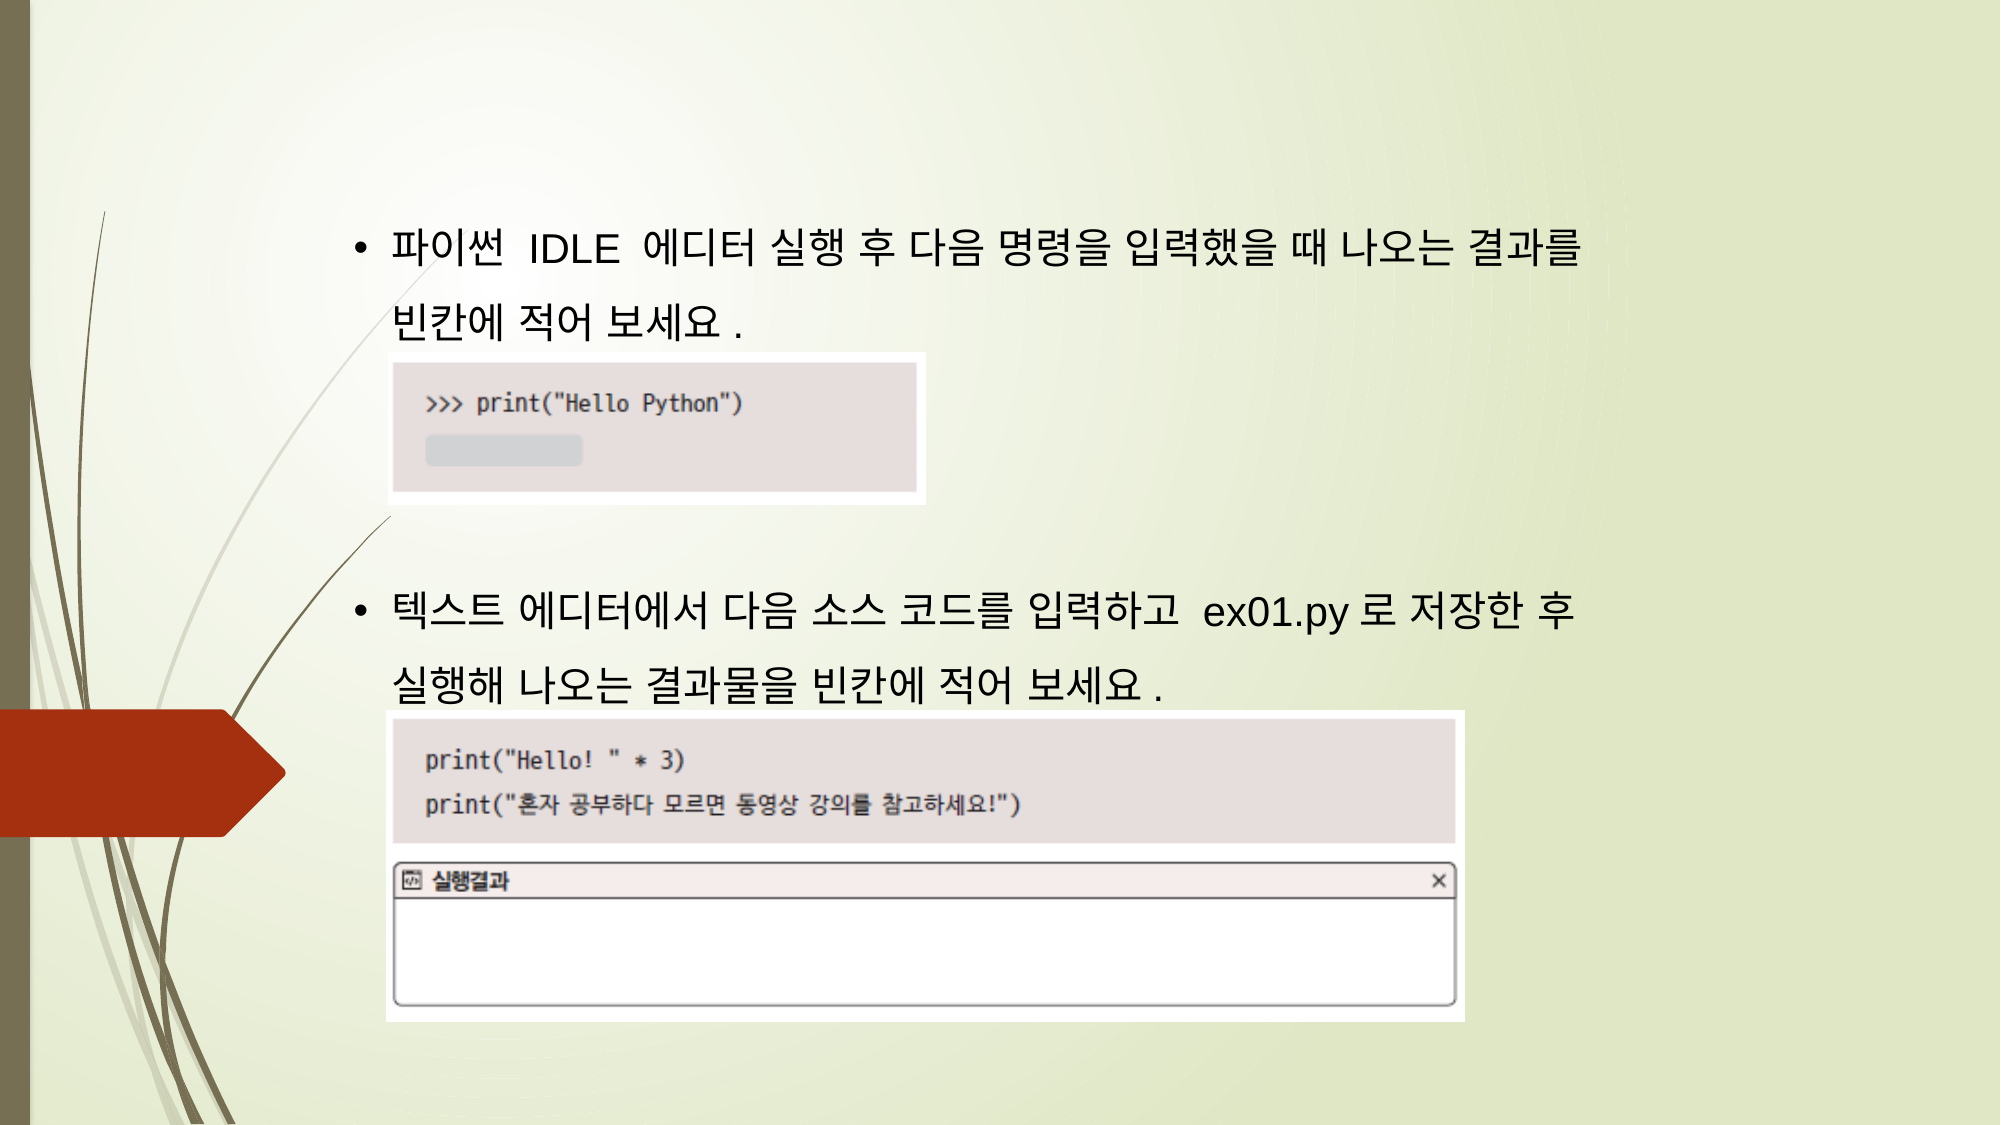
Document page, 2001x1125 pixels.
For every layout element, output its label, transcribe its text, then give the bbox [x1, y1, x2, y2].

text_box 파이썬 IDLE 에디터 실행 후 다음 명령을 입력했을 때 나오는 결과를 빈칸에 적어 보세요. 텍스트 에디터에서 다음 소스 코드를 입력하고 ex01.py로 저장한 후 실행해 나오는 결과물을 빈칸에 적어 보세요. [338, 189, 1633, 1007]
picture [386, 710, 1466, 1022]
picture [388, 352, 927, 505]
